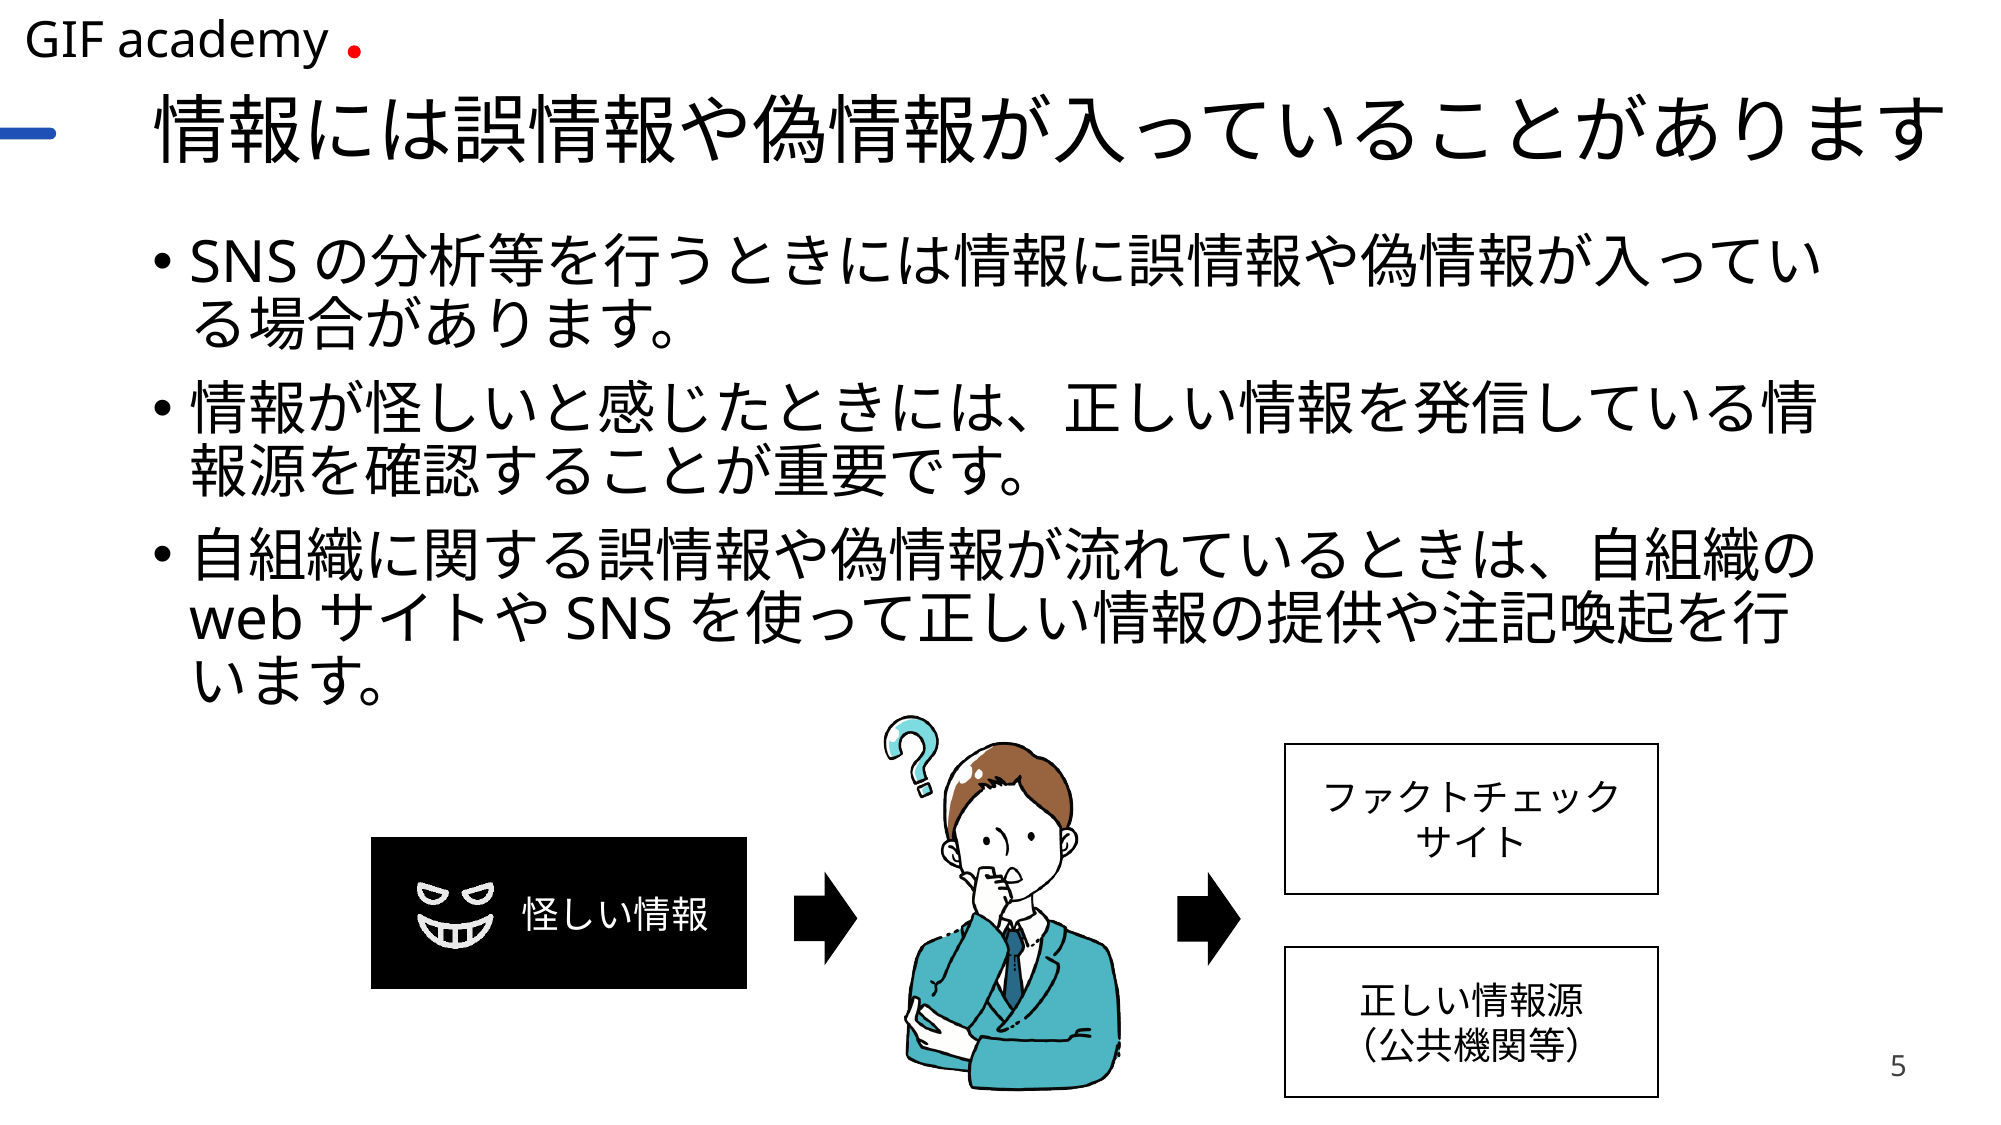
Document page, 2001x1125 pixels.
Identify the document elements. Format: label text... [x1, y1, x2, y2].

text_box 怪しい情報 [371, 837, 747, 989]
text_box [794, 871, 856, 966]
text_box [1177, 872, 1241, 966]
text_box 正しい情報源 （公共機関等） [1284, 946, 1659, 1098]
list SNSの分析等を行うときには情報に誤情報や偽情報が入っている場合があります。 情報が怪しいと感じたときには、正しい情報を発信している情報源を確認することが重要です。 自組織に関する誤情報や偽情報が流れているときは、自組織のwebサイトやSNSを使って正しい情報の提供や注記喚起を行います。 [137, 224, 1863, 532]
text_box ファクトチェック サイト [1284, 743, 1659, 895]
title 情報には誤情報や偽情報が入っていることがあります [137, 85, 2000, 183]
slide_number 5 [1659, 1036, 1922, 1097]
picture [856, 693, 1149, 1113]
picture [391, 867, 519, 963]
